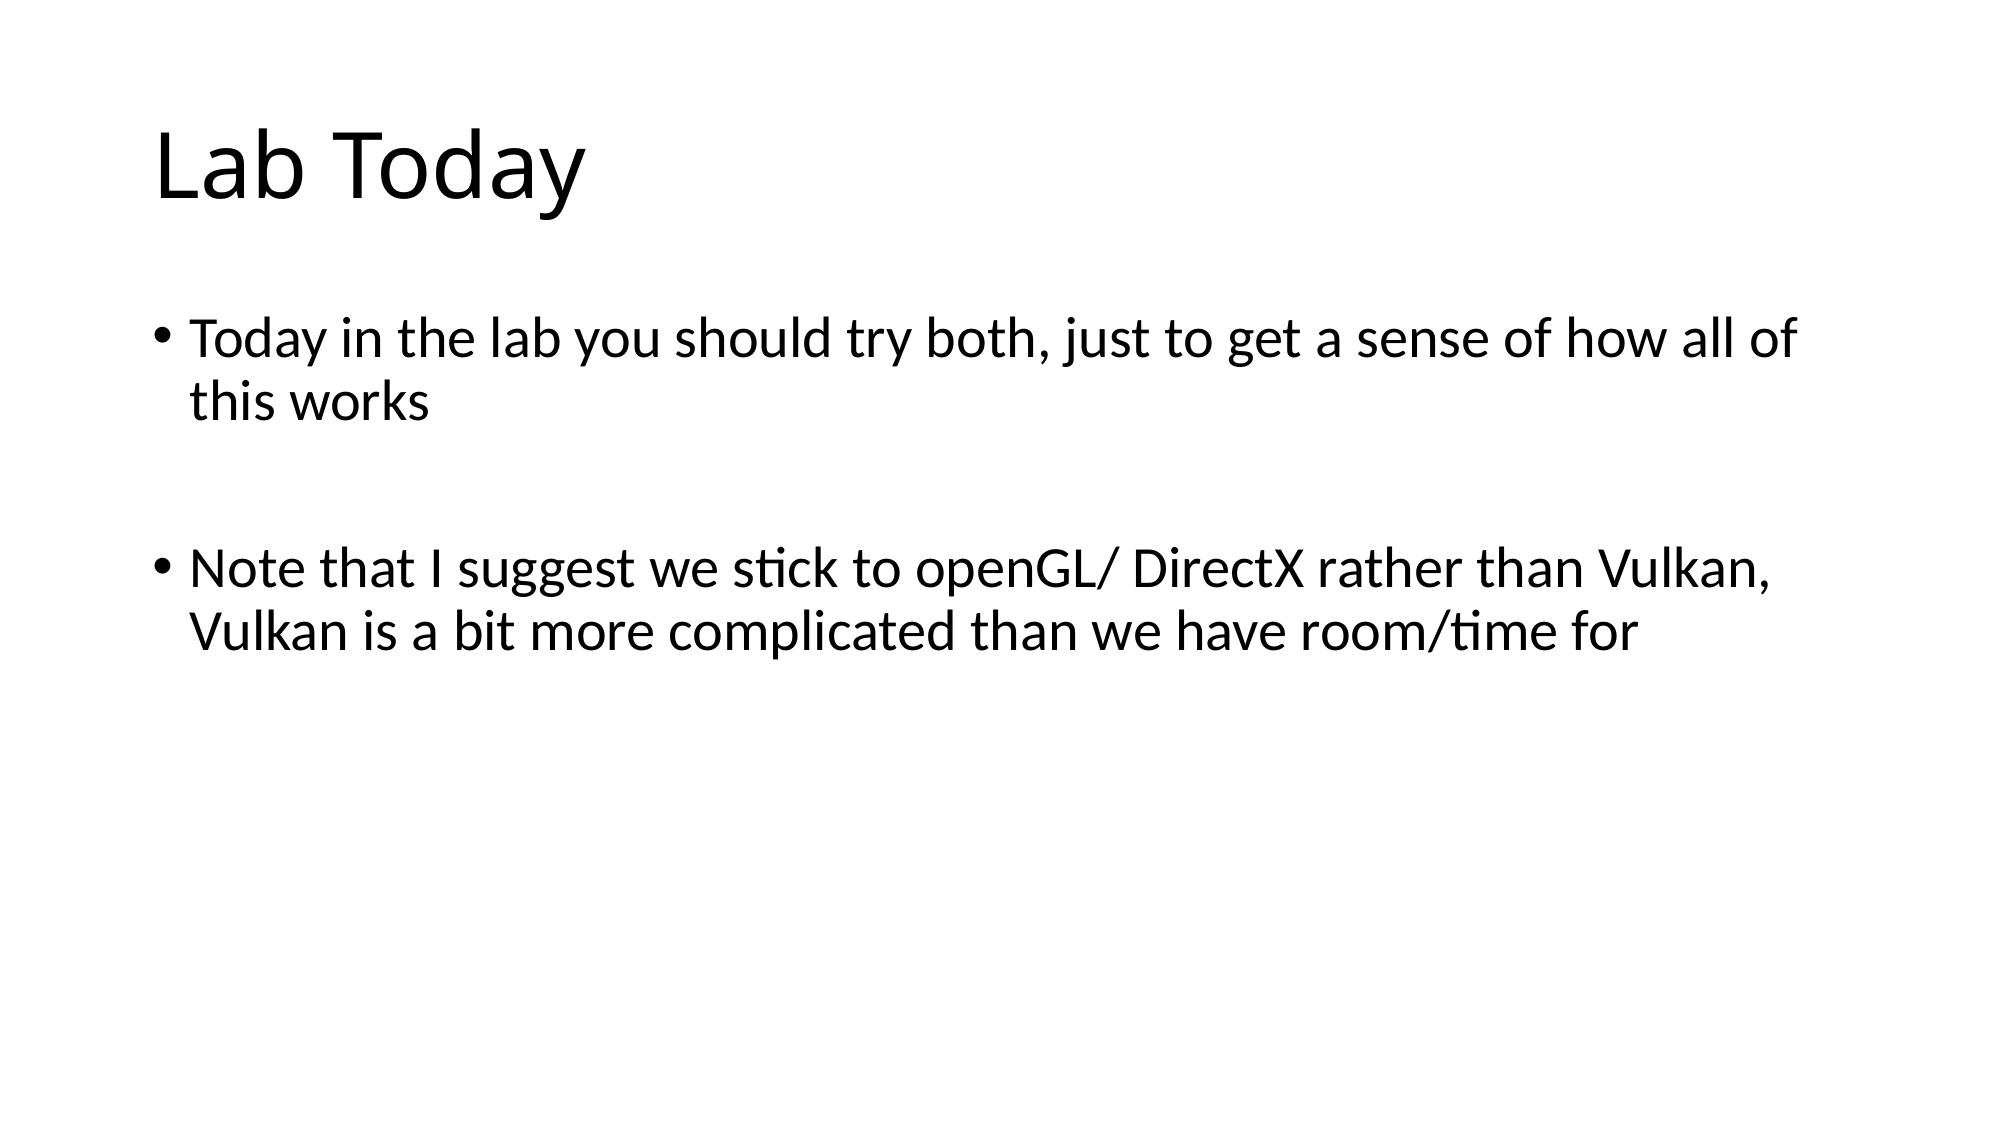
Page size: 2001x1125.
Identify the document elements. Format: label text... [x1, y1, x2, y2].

list Today in the lab you should try both, just to get a sense of how all of this works Note that I suggest we stick to openGL/ DirectX rather than Vulkan, Vulkan is a bit more complicated than we have room/time for [137, 299, 1863, 1014]
title Lab Today [137, 59, 1863, 278]
